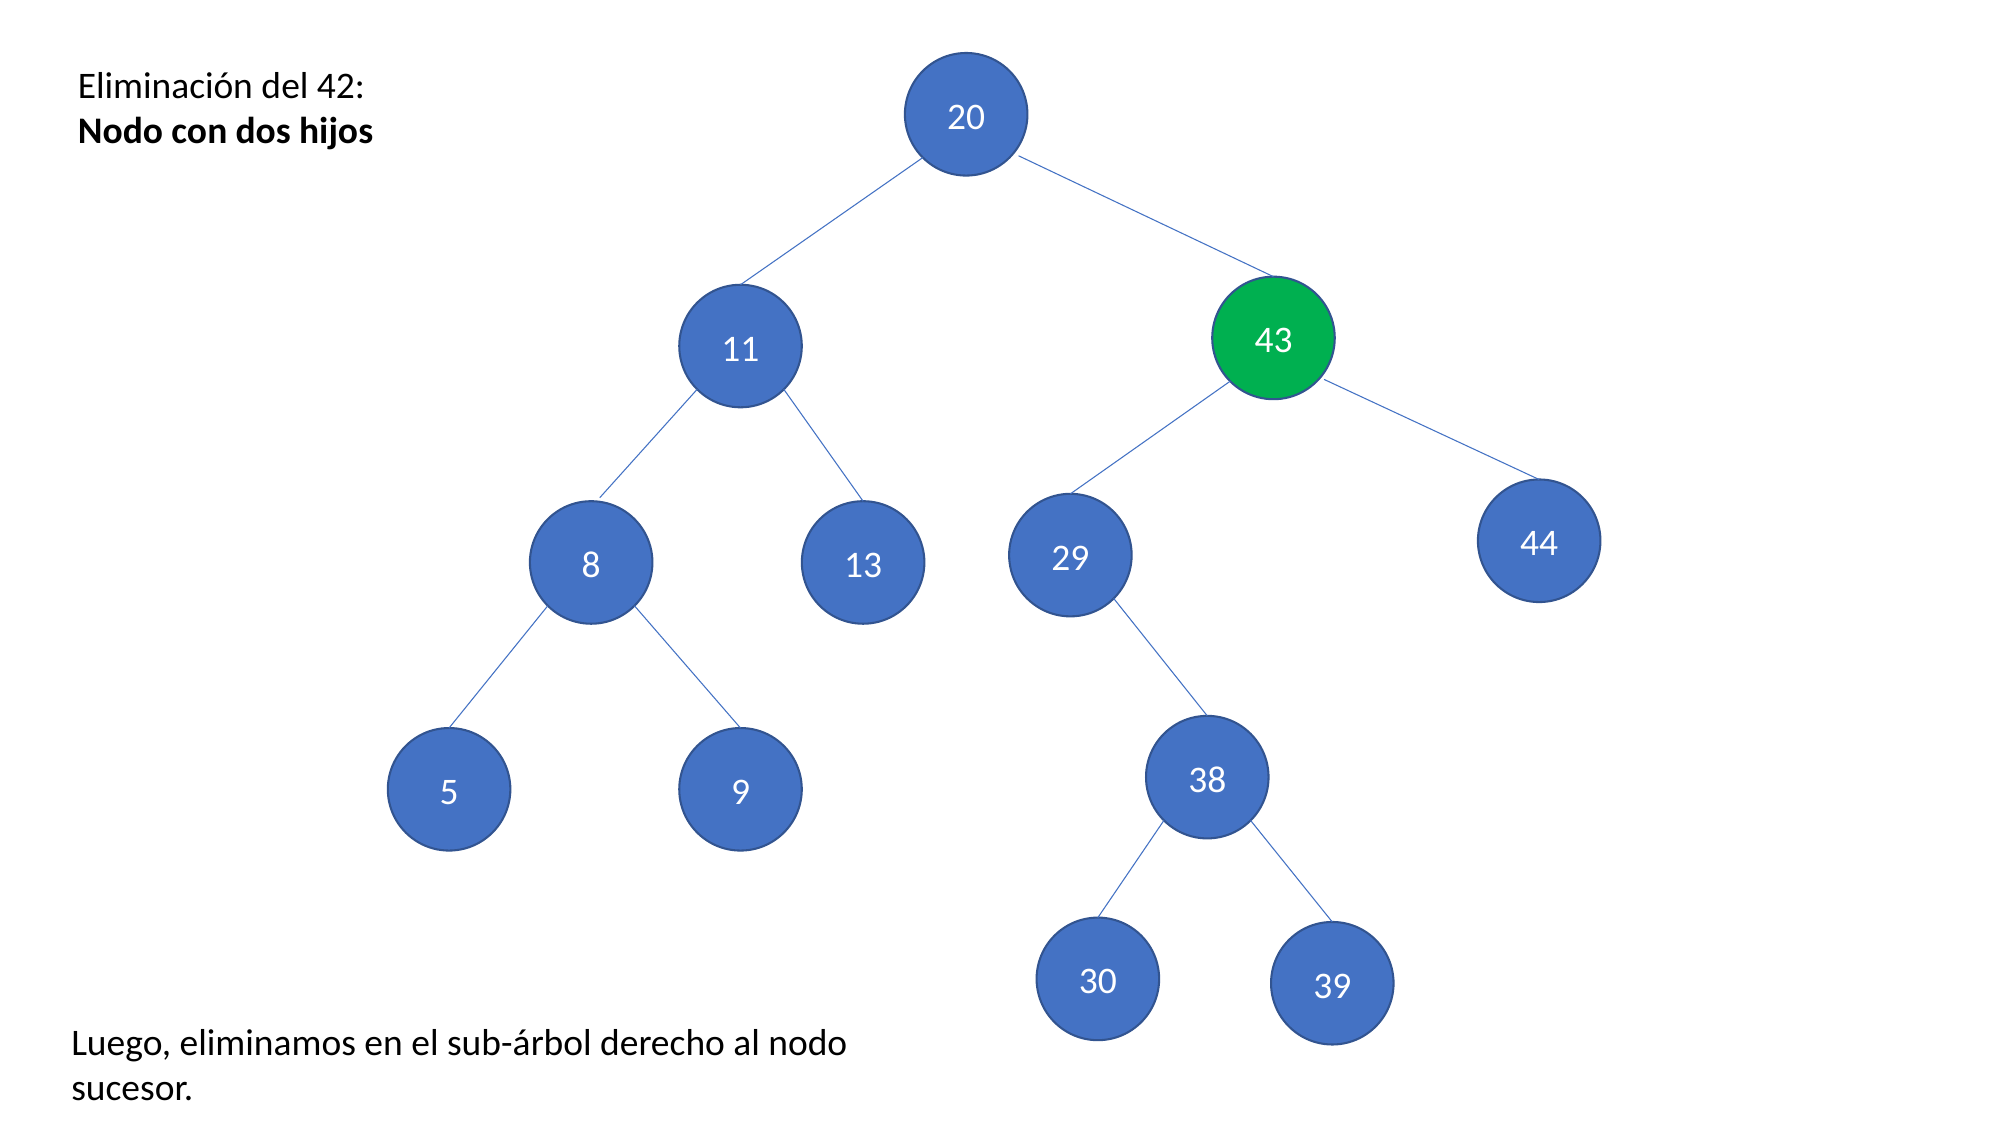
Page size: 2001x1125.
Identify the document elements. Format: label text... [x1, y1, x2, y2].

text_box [1324, 379, 1540, 480]
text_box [1018, 155, 1274, 277]
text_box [634, 605, 741, 729]
text_box 5 [386, 727, 512, 852]
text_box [1250, 820, 1333, 922]
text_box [783, 389, 864, 502]
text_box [599, 389, 698, 498]
text_box 39 [1270, 920, 1395, 1046]
text_box 29 [1008, 492, 1133, 618]
text_box 11 [678, 283, 803, 409]
text_box Eliminación del 42: Nodo con dos hijos [63, 53, 600, 159]
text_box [1113, 598, 1208, 716]
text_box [740, 157, 923, 285]
text_box 43 [1211, 275, 1336, 401]
text_box 44 [1476, 478, 1602, 604]
text_box 9 [678, 727, 803, 852]
text_box 8 [528, 500, 654, 625]
text_box 38 [1144, 714, 1270, 840]
text_box Luego, eliminamos en el sub-árbol derecho al nodo sucesor. [56, 1010, 884, 1116]
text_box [1097, 820, 1164, 918]
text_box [449, 605, 548, 729]
text_box 13 [800, 500, 926, 625]
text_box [1070, 381, 1231, 494]
text_box 30 [1035, 916, 1161, 1042]
text_box 20 [903, 51, 1029, 177]
